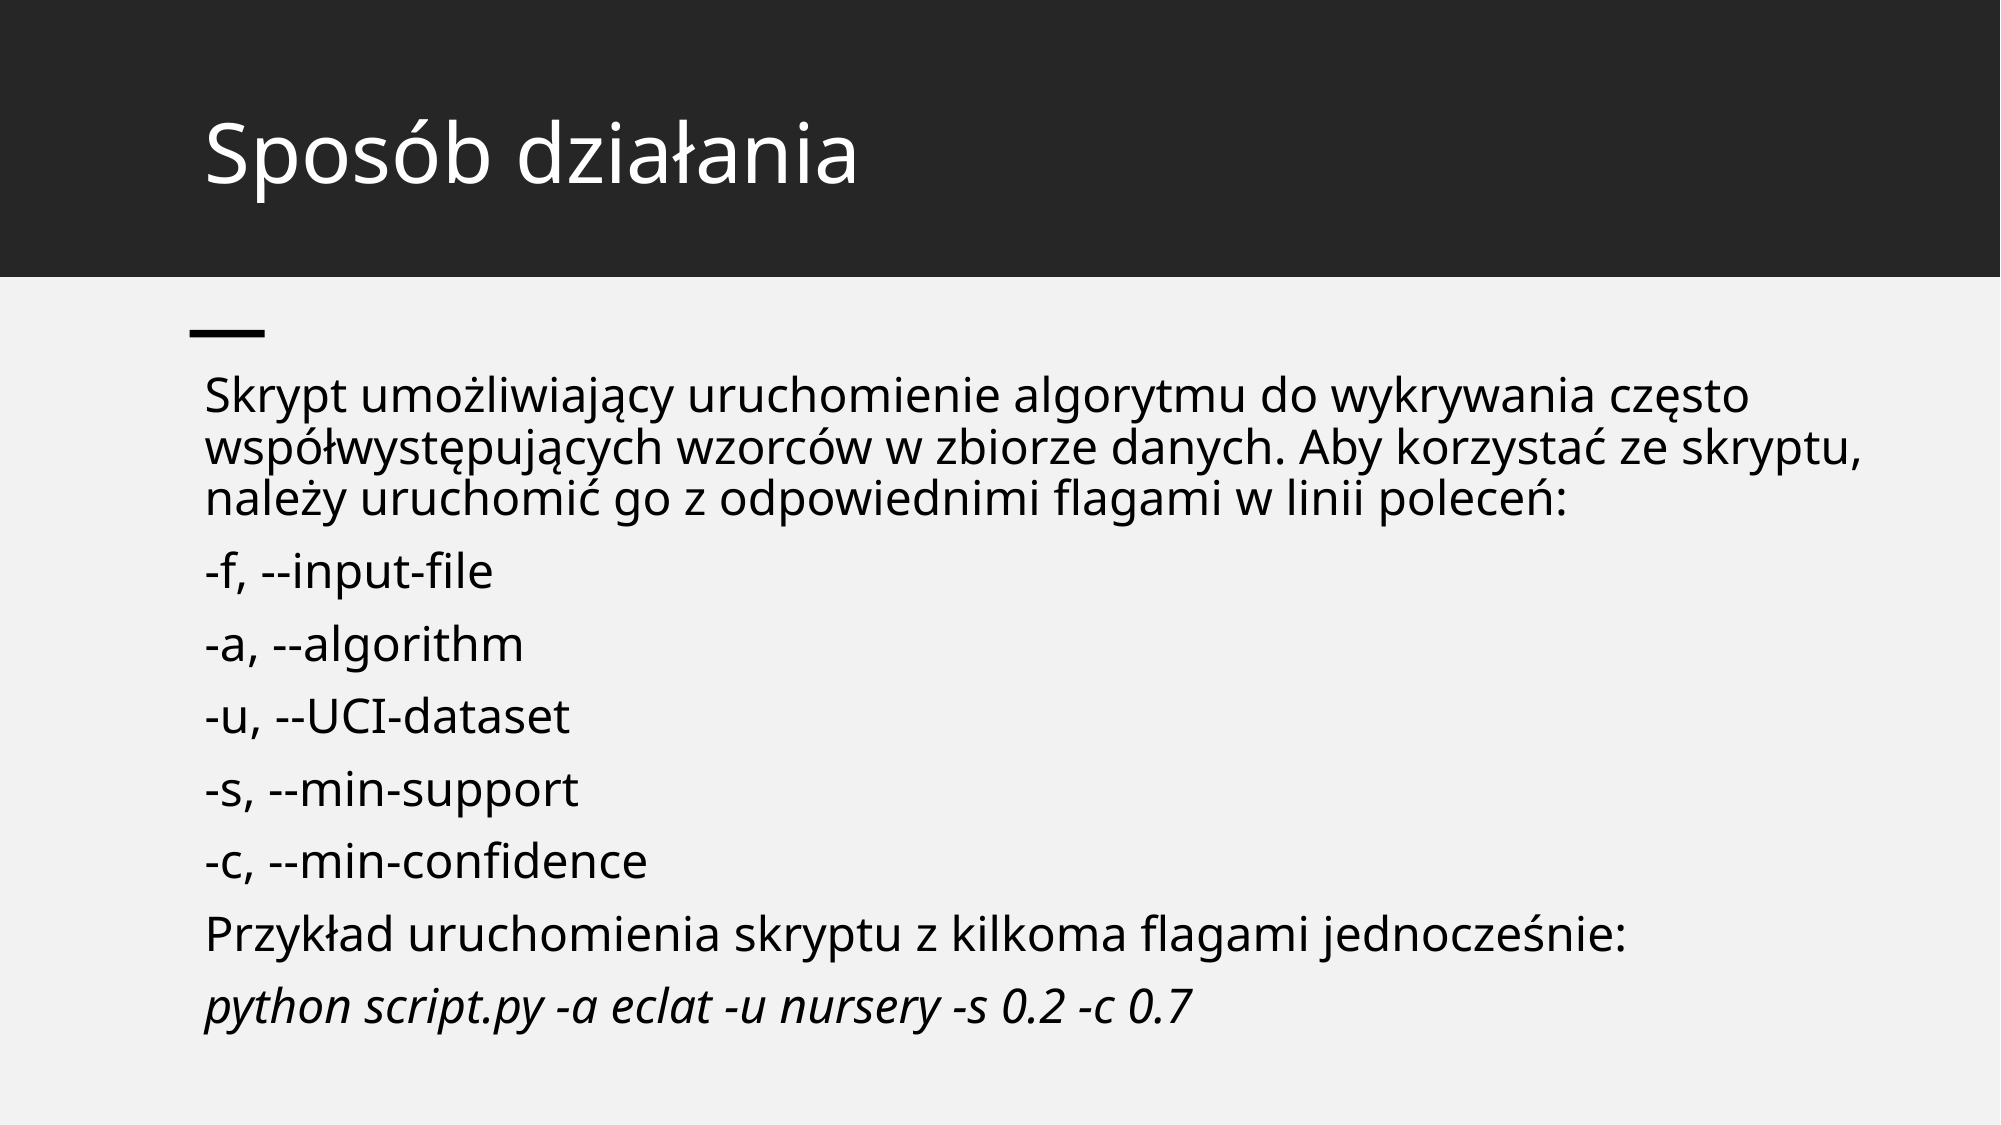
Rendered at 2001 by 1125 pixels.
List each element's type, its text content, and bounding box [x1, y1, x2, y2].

text_box [188, 328, 266, 339]
list Skrypt umożliwiający uruchomienie algorytmu do wykrywania często współwystępujących wzorców w zbiorze danych. Aby korzystać ze skryptu, należy uruchomić go z odpowiednimi flagami w linii poleceń: -f, --input-file -a, --algorithm -u, --UCI-dataset -s, --min-support -c, --min-confidence Przykład uruchomienia skryptu z kilkoma flagami jednocześnie: python script.py -a eclat -u nursery -s 0.2 -c 0.7 [189, 363, 1952, 1081]
text_box [0, 0, 2000, 275]
text_box [0, 275, 2000, 1125]
title Sposób działania [189, 104, 1812, 253]
